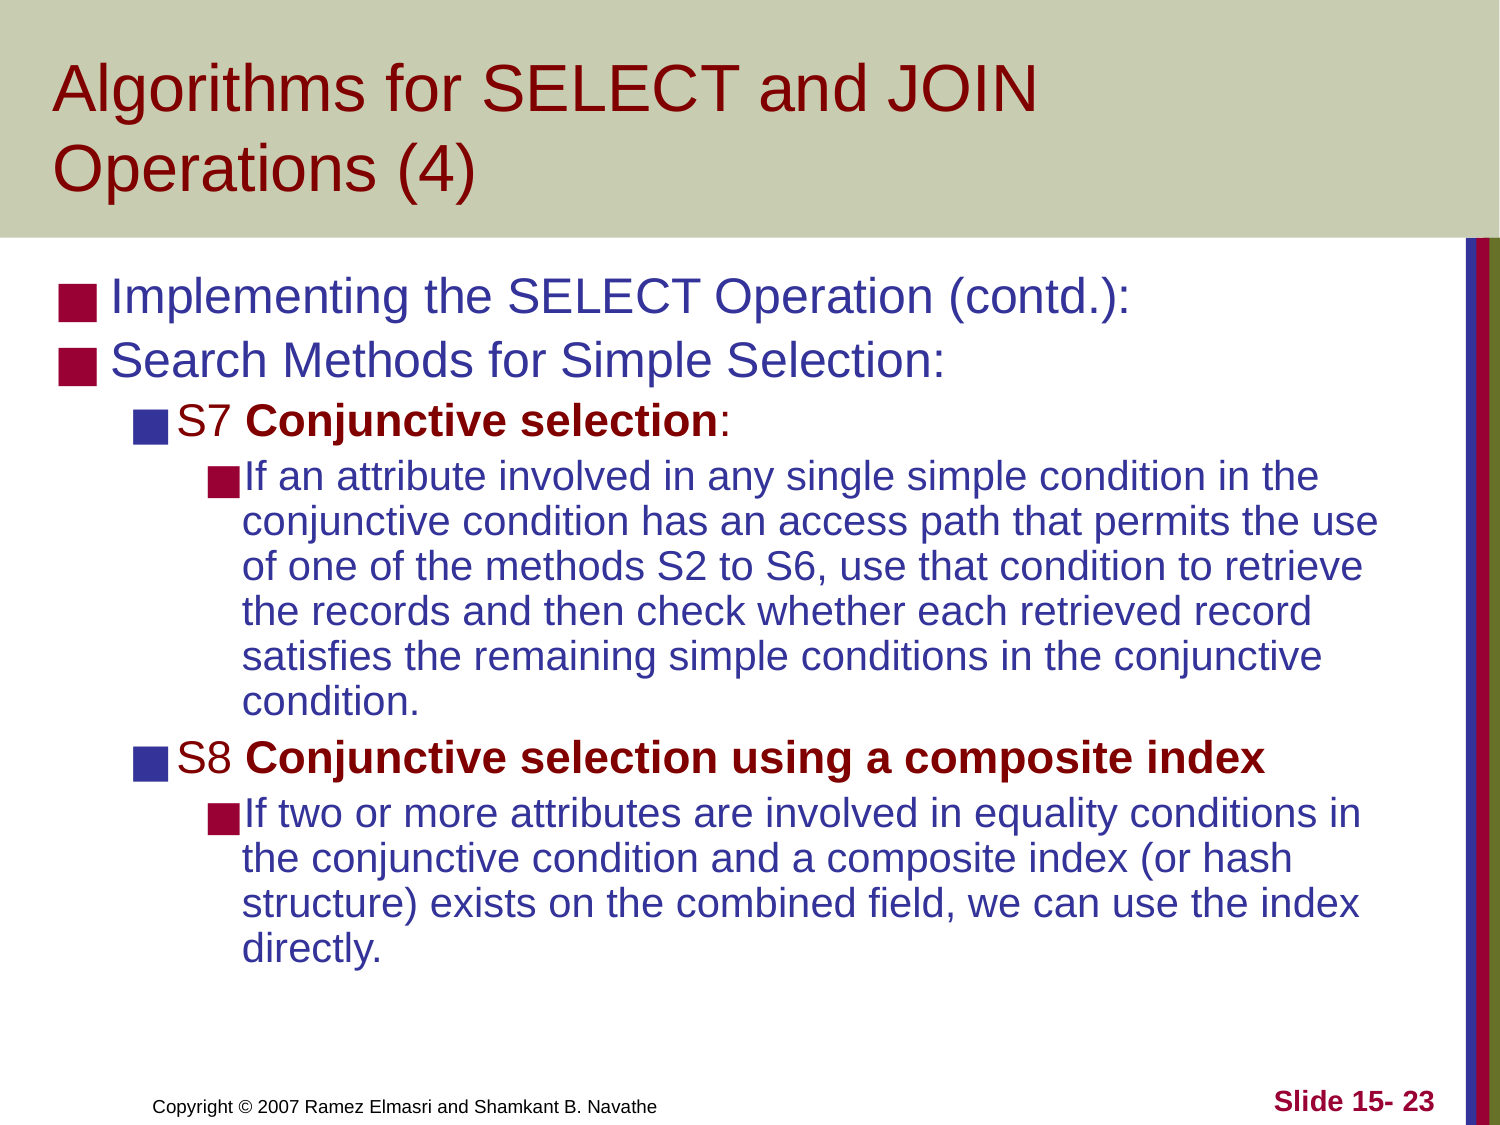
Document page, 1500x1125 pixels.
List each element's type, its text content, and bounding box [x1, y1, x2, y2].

text_box Slide 15- ‹#› [1137, 1049, 1450, 1125]
title Algorithms for SELECT and JOIN Operations (4) [37, 49, 1317, 213]
list Implementing the SELECT Operation (contd.): Search Methods for Simple Selection: S7 Conjunctive selection: If an attribute involved in any single simple condition in the conjunctive condition has an access path that permits the use of one of the methods S2 to S6, use that condition to retrieve the records and then check whether each retrieved record satisfies the remaining simple conditions in the conjunctive condition. S8 Conjunctive selection using a composite index If two or more attributes are involved in equality conditions in the conjunctive condition and a composite index (or hash structure) exists on the combined field, we can use the index directly. [39, 262, 1400, 1013]
